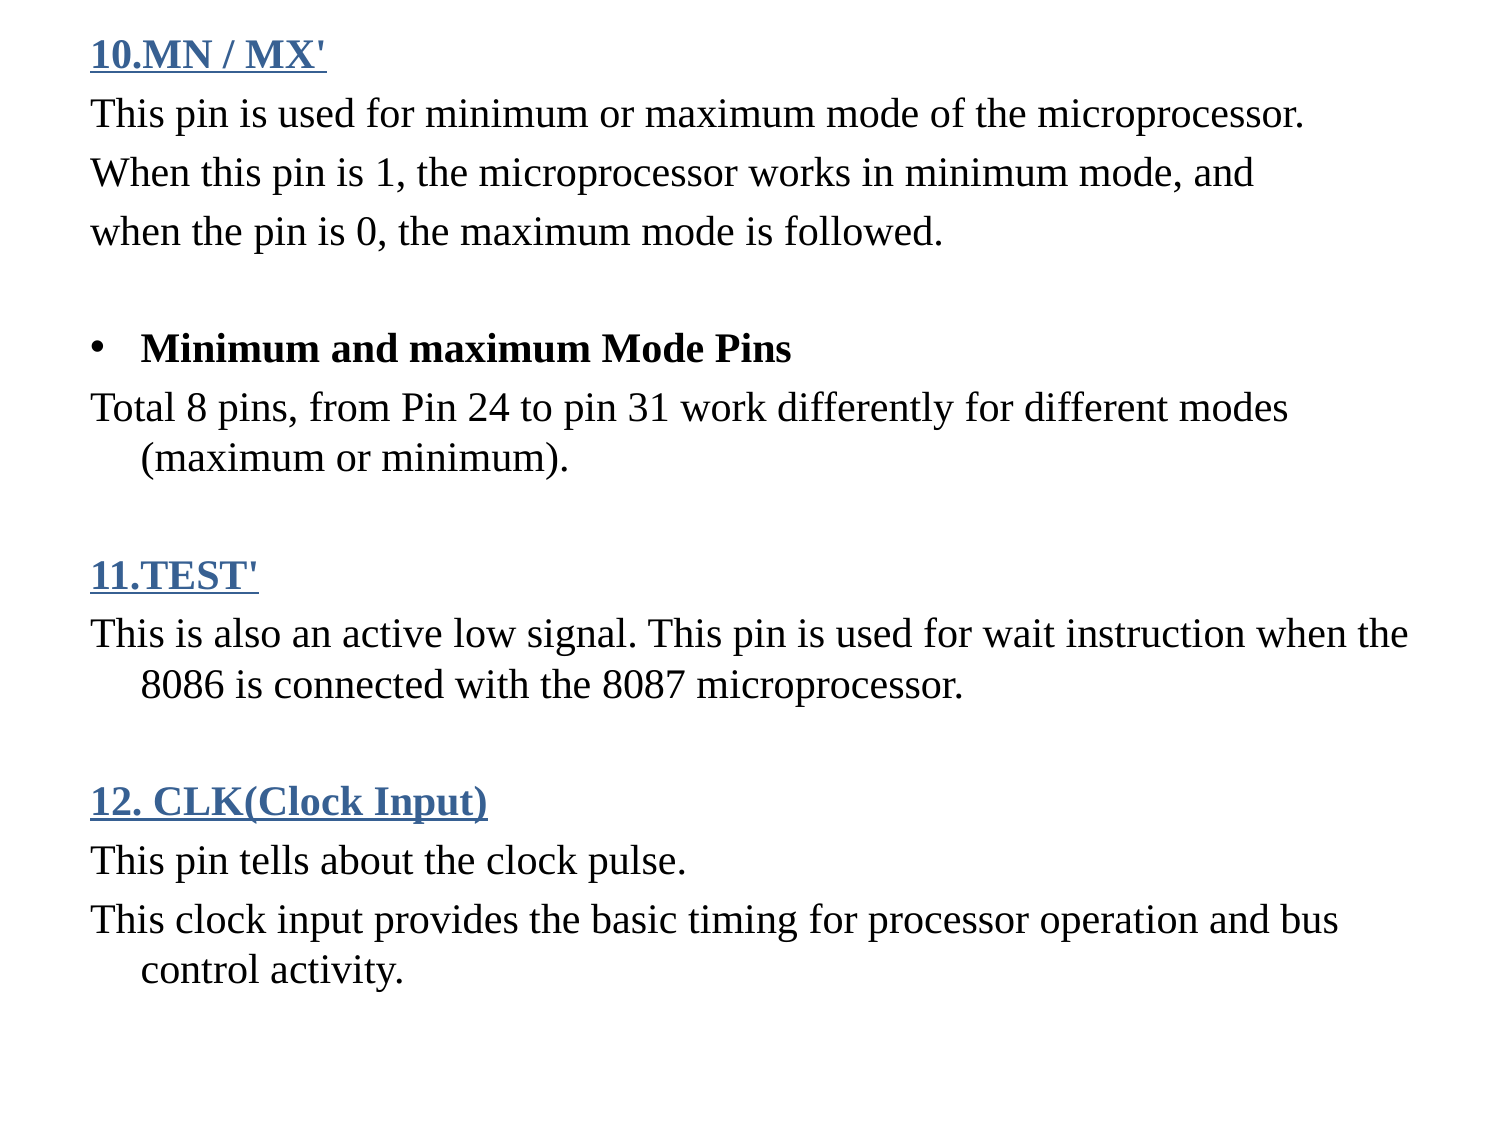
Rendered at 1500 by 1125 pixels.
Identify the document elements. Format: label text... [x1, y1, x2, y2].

list 10.MN / MX' This pin is used for minimum or maximum mode of the microprocessor. When this pin is 1, the microprocessor works in minimum mode, and when the pin is 0, the maximum mode is followed. Minimum and maximum Mode Pins Total 8 pins, from Pin 24 to pin 31 work differently for different modes (maximum or minimum). 11.TEST' This is also an active low signal. This pin is used for wait instruction when the 8086 is connected with the 8087 microprocessor. 12. CLK(Clock Input) This pin tells about the clock pulse. This clock input provides the basic timing for processor operation and bus control activity. [75, 19, 1425, 1005]
